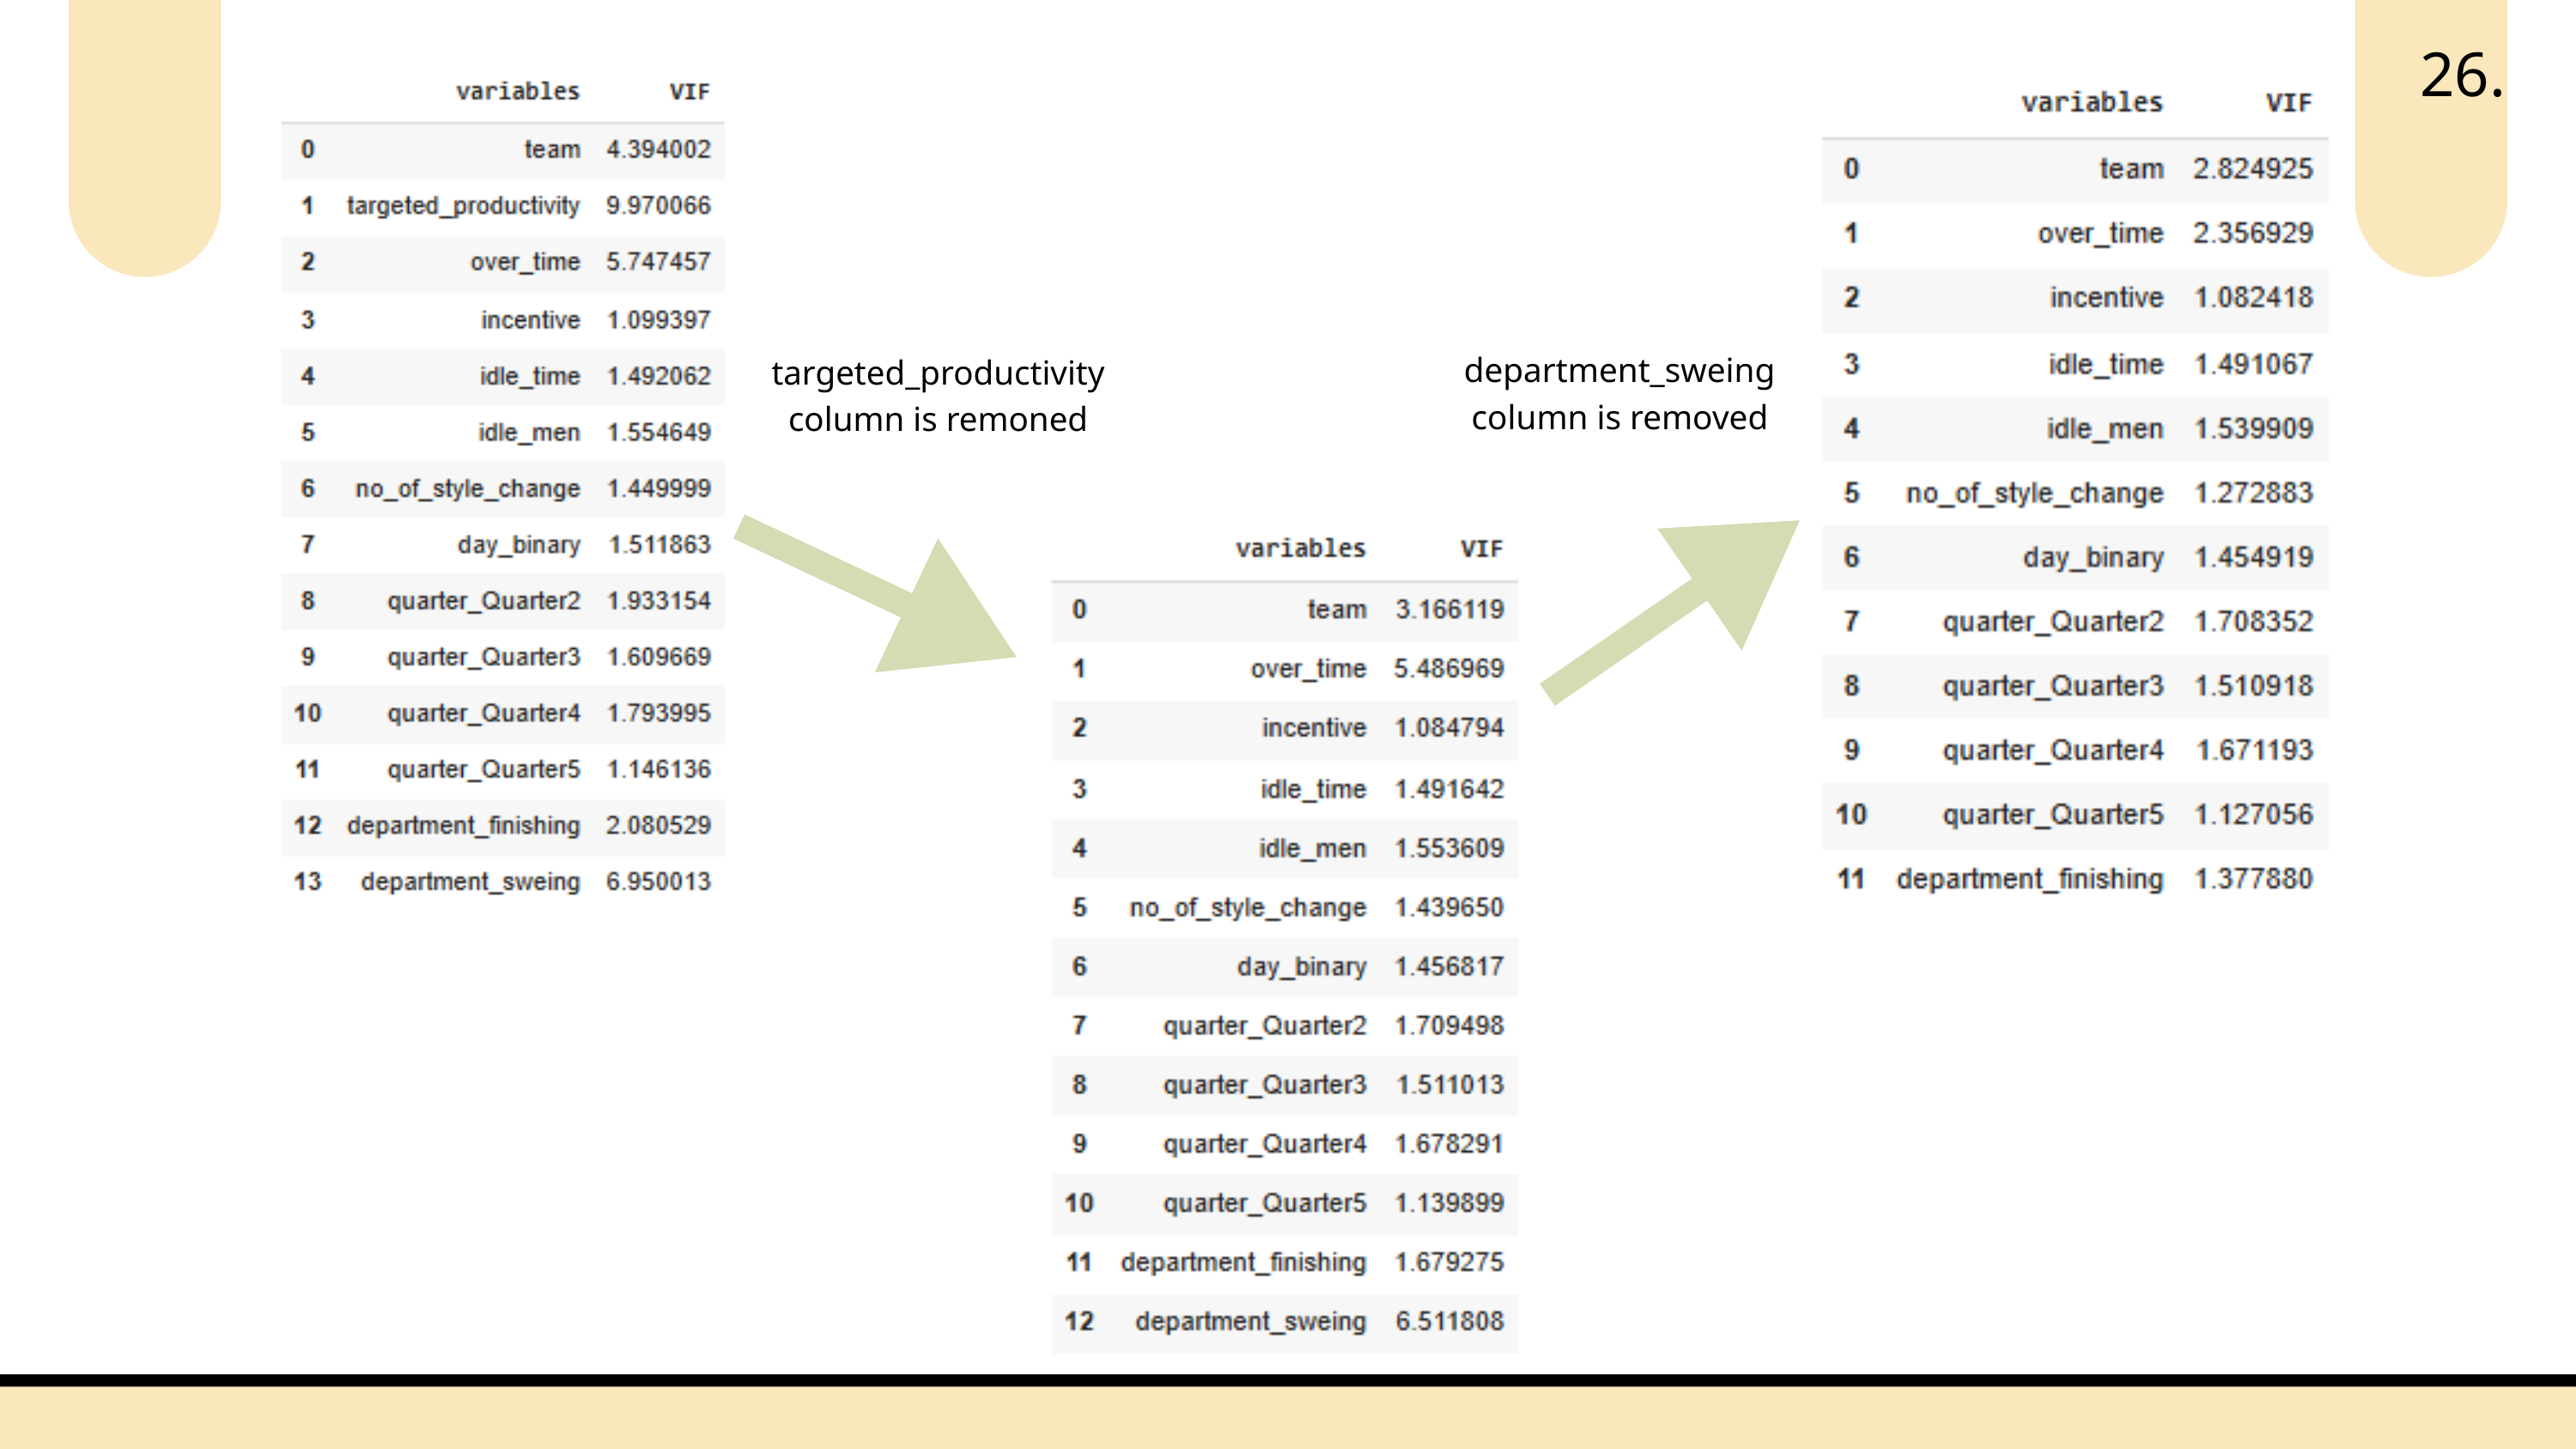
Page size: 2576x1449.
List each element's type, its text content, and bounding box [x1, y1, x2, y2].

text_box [0, 1379, 2576, 1449]
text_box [1520, 533, 1827, 682]
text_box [68, 0, 222, 277]
text_box [1822, 69, 2332, 918]
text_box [2354, 0, 2508, 277]
text_box [273, 69, 756, 918]
text_box targeted_productivity column is remoned [756, 345, 1121, 438]
text_box department_sweing column is removed [1461, 343, 1779, 436]
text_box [724, 517, 1032, 667]
text_box [1048, 515, 1528, 1364]
